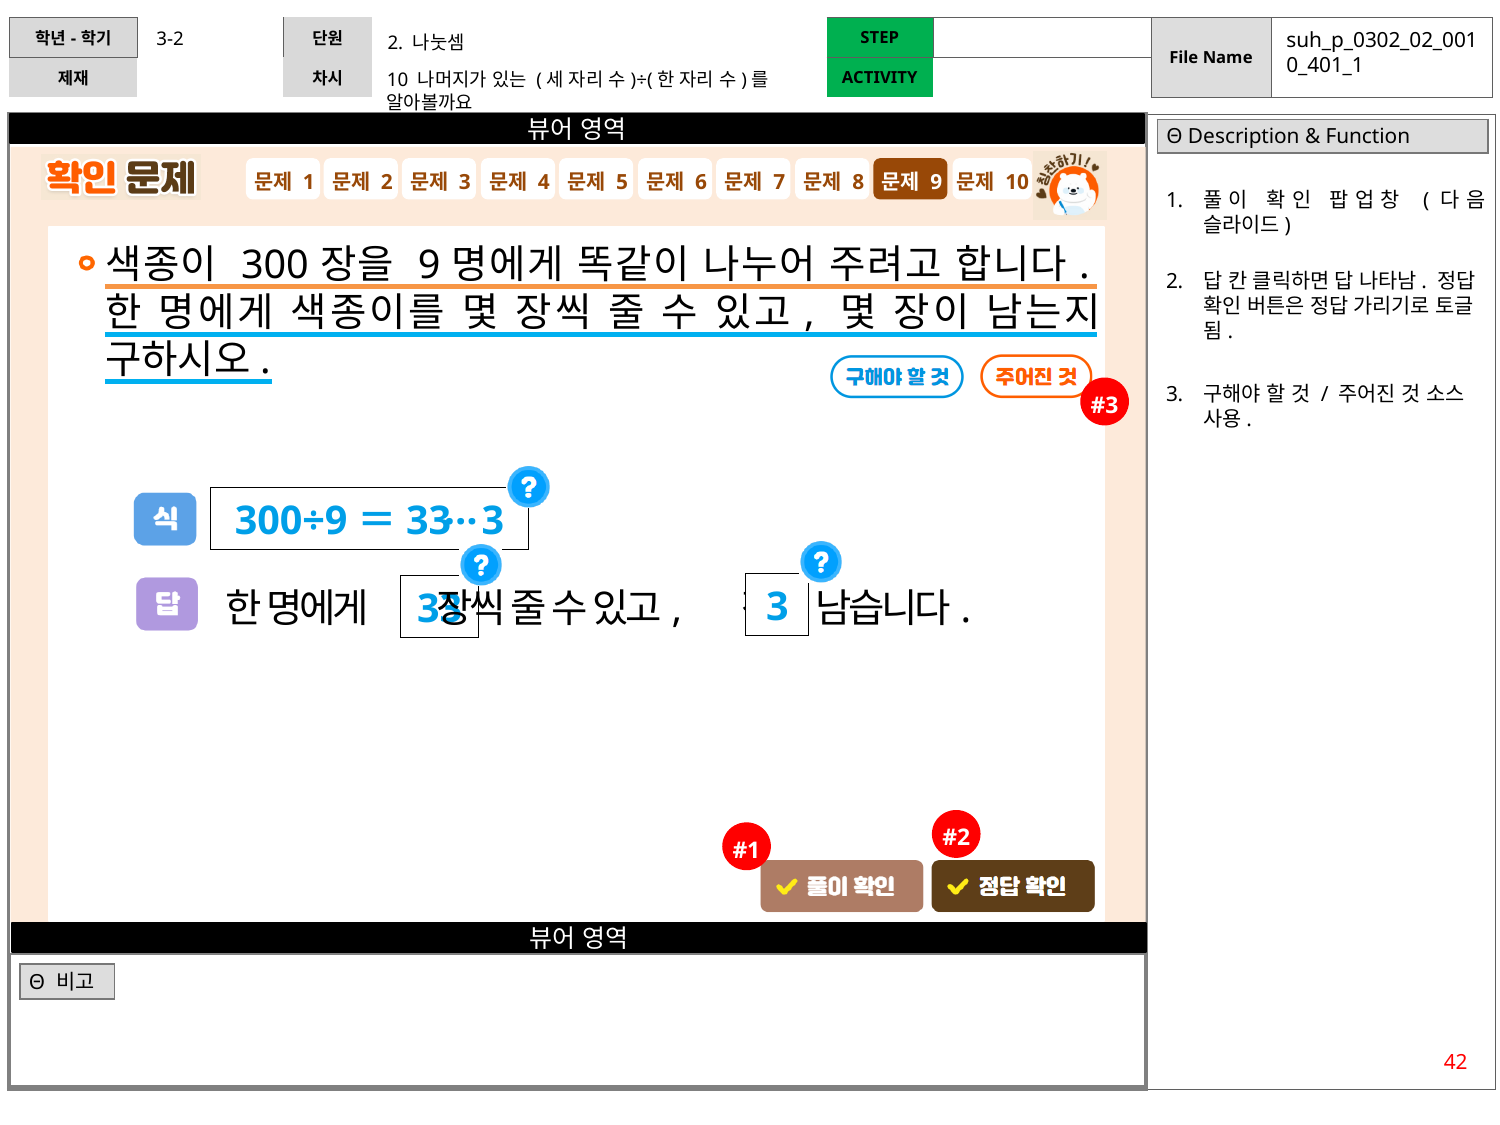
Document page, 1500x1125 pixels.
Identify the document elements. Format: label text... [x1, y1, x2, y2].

text_box 3 [745, 573, 809, 636]
picture [799, 540, 843, 583]
picture [459, 543, 503, 587]
picture [827, 353, 966, 401]
text_box 2. 나눗셈 [372, 23, 828, 48]
text_box … [429, 477, 493, 540]
text_box 색종이 300장을 9명에게 똑같이 나누어 주려고 합니다. 한 명에게 색종이를 몇 장씩 줄 수 있고, 몇 장이 남는지 구하시오. [90, 231, 1117, 389]
picture [1033, 151, 1107, 220]
text_box 문제 8 [819, 148, 898, 202]
text_box 300÷9＝33 3 [210, 487, 529, 550]
text_box 풀이 확인 팝업창 (다음 슬라이드) 답 칸 클릭하면 답 나타남. 정답 확인 버튼은 정답 가리기로 토글 됨. 구해야 할 것 / 주어진 것 소스 사용. [1151, 179, 1500, 469]
picture [930, 857, 1097, 913]
text_box 문제 2 [349, 148, 395, 202]
text_box 문제 3 [395, 148, 474, 202]
text_box 3-2 [141, 18, 284, 55]
picture [132, 574, 201, 634]
text_box 문제 1 [239, 148, 349, 202]
text_box 10 나머지가 있는 (세 자리 수)÷(한 자리 수)를 알아볼까요 [372, 60, 821, 96]
text_box 문제 6 [631, 148, 709, 202]
text_box #1 [720, 820, 773, 873]
text_box 문제 10 [977, 148, 1052, 202]
text_box 문제 4 [474, 148, 552, 202]
picture [506, 465, 550, 508]
text_box suh_p_0302_02_0010_401_1 [1271, 18, 1500, 84]
text_box 한 명에게 장씩 줄 수 있고, 장이 남습니다. [210, 575, 1081, 638]
picture [133, 488, 200, 549]
picture [758, 857, 925, 914]
text_box #3 [1079, 375, 1132, 428]
text_box 문제 9 [898, 148, 977, 202]
text_box 문제 7 [709, 148, 819, 202]
text_box 문제 5 [552, 148, 631, 202]
text_box #2 [929, 807, 983, 856]
picture [41, 154, 201, 200]
picture [979, 352, 1093, 401]
table_header Θ Description & Function [1158, 120, 1487, 152]
picture [76, 252, 96, 274]
